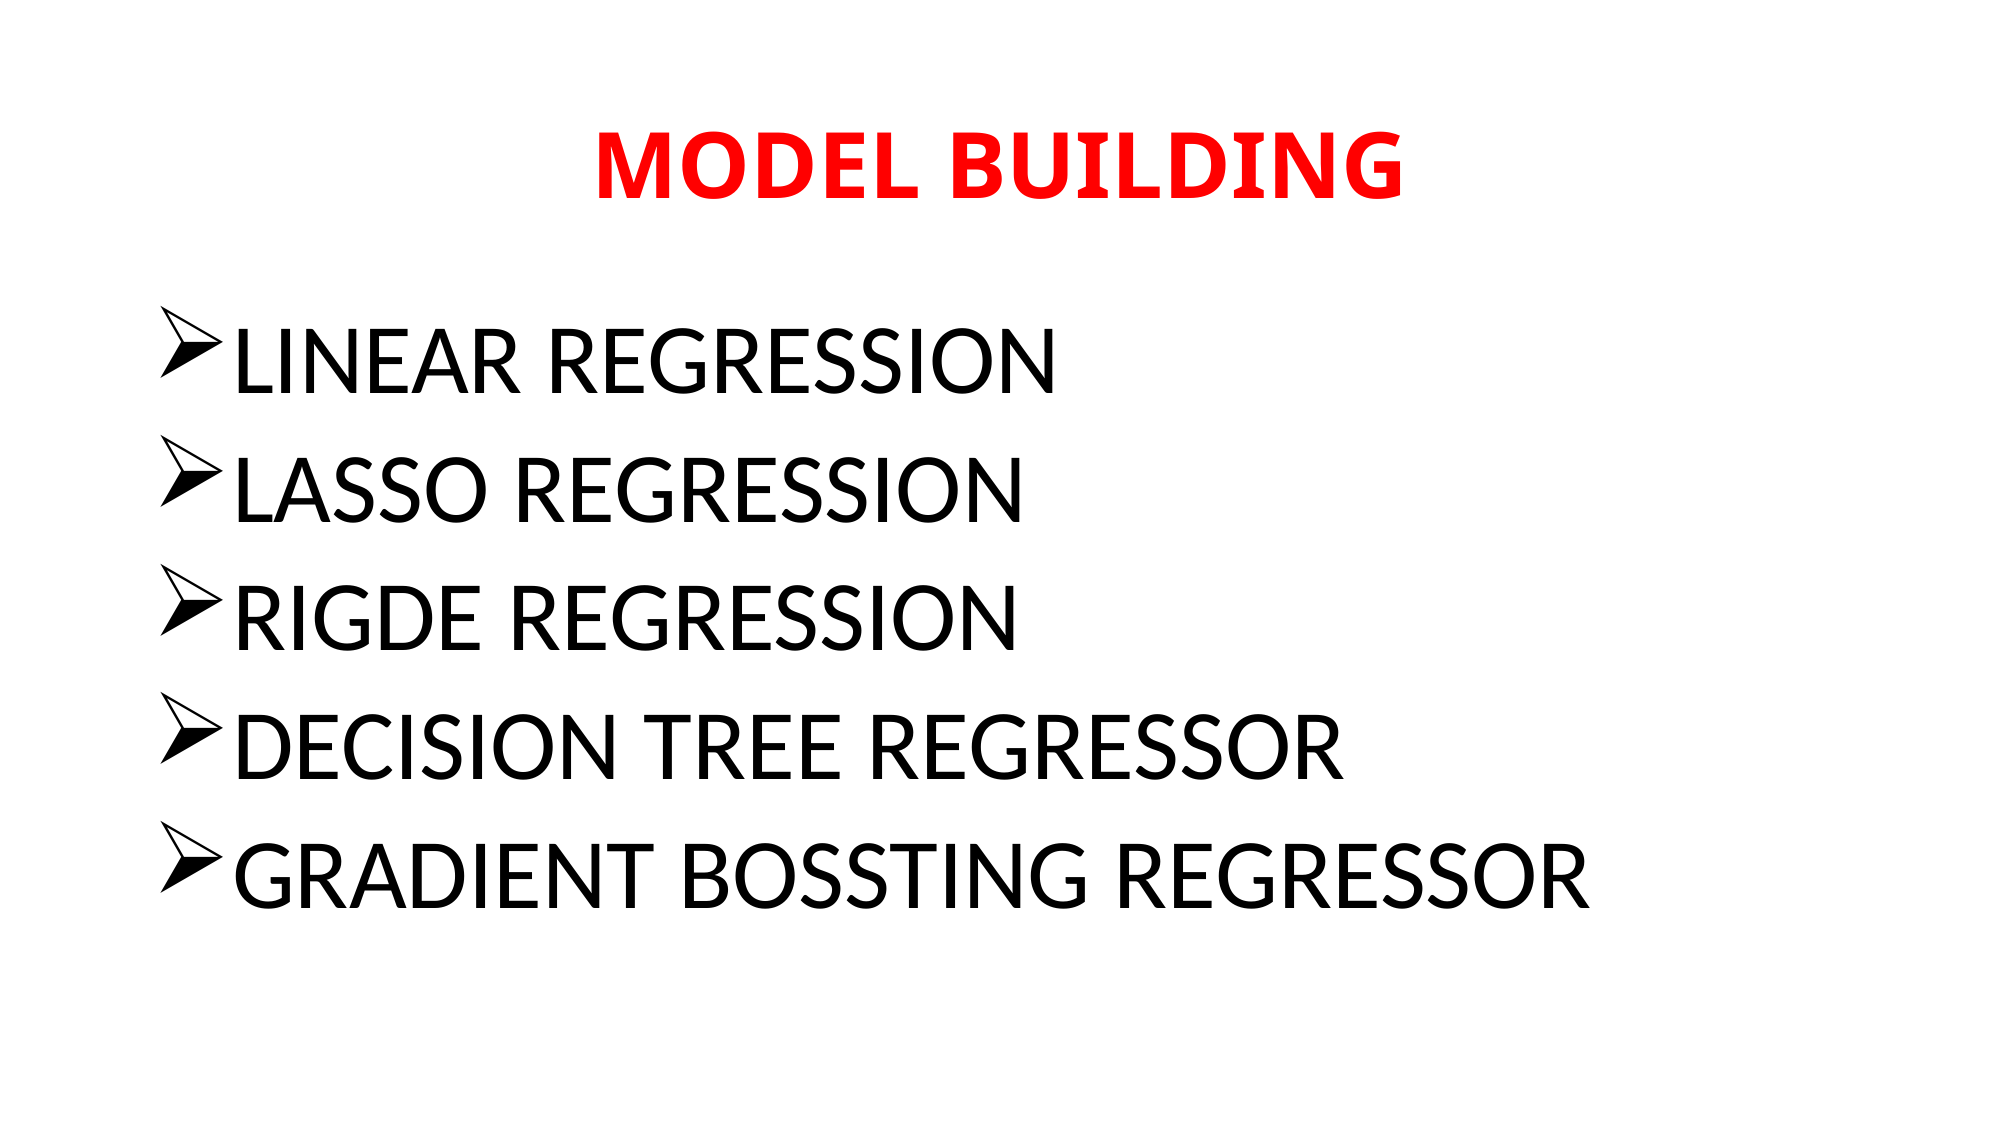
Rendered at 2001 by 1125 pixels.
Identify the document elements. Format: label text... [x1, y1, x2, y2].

title MODEL BUILDING [137, 59, 1863, 278]
list LINEAR REGRESSION LASSO REGRESSION RIGDE REGRESSION DECISION TREE REGRESSOR GRADIENT BOSSTING REGRESSOR [137, 299, 1863, 1014]
